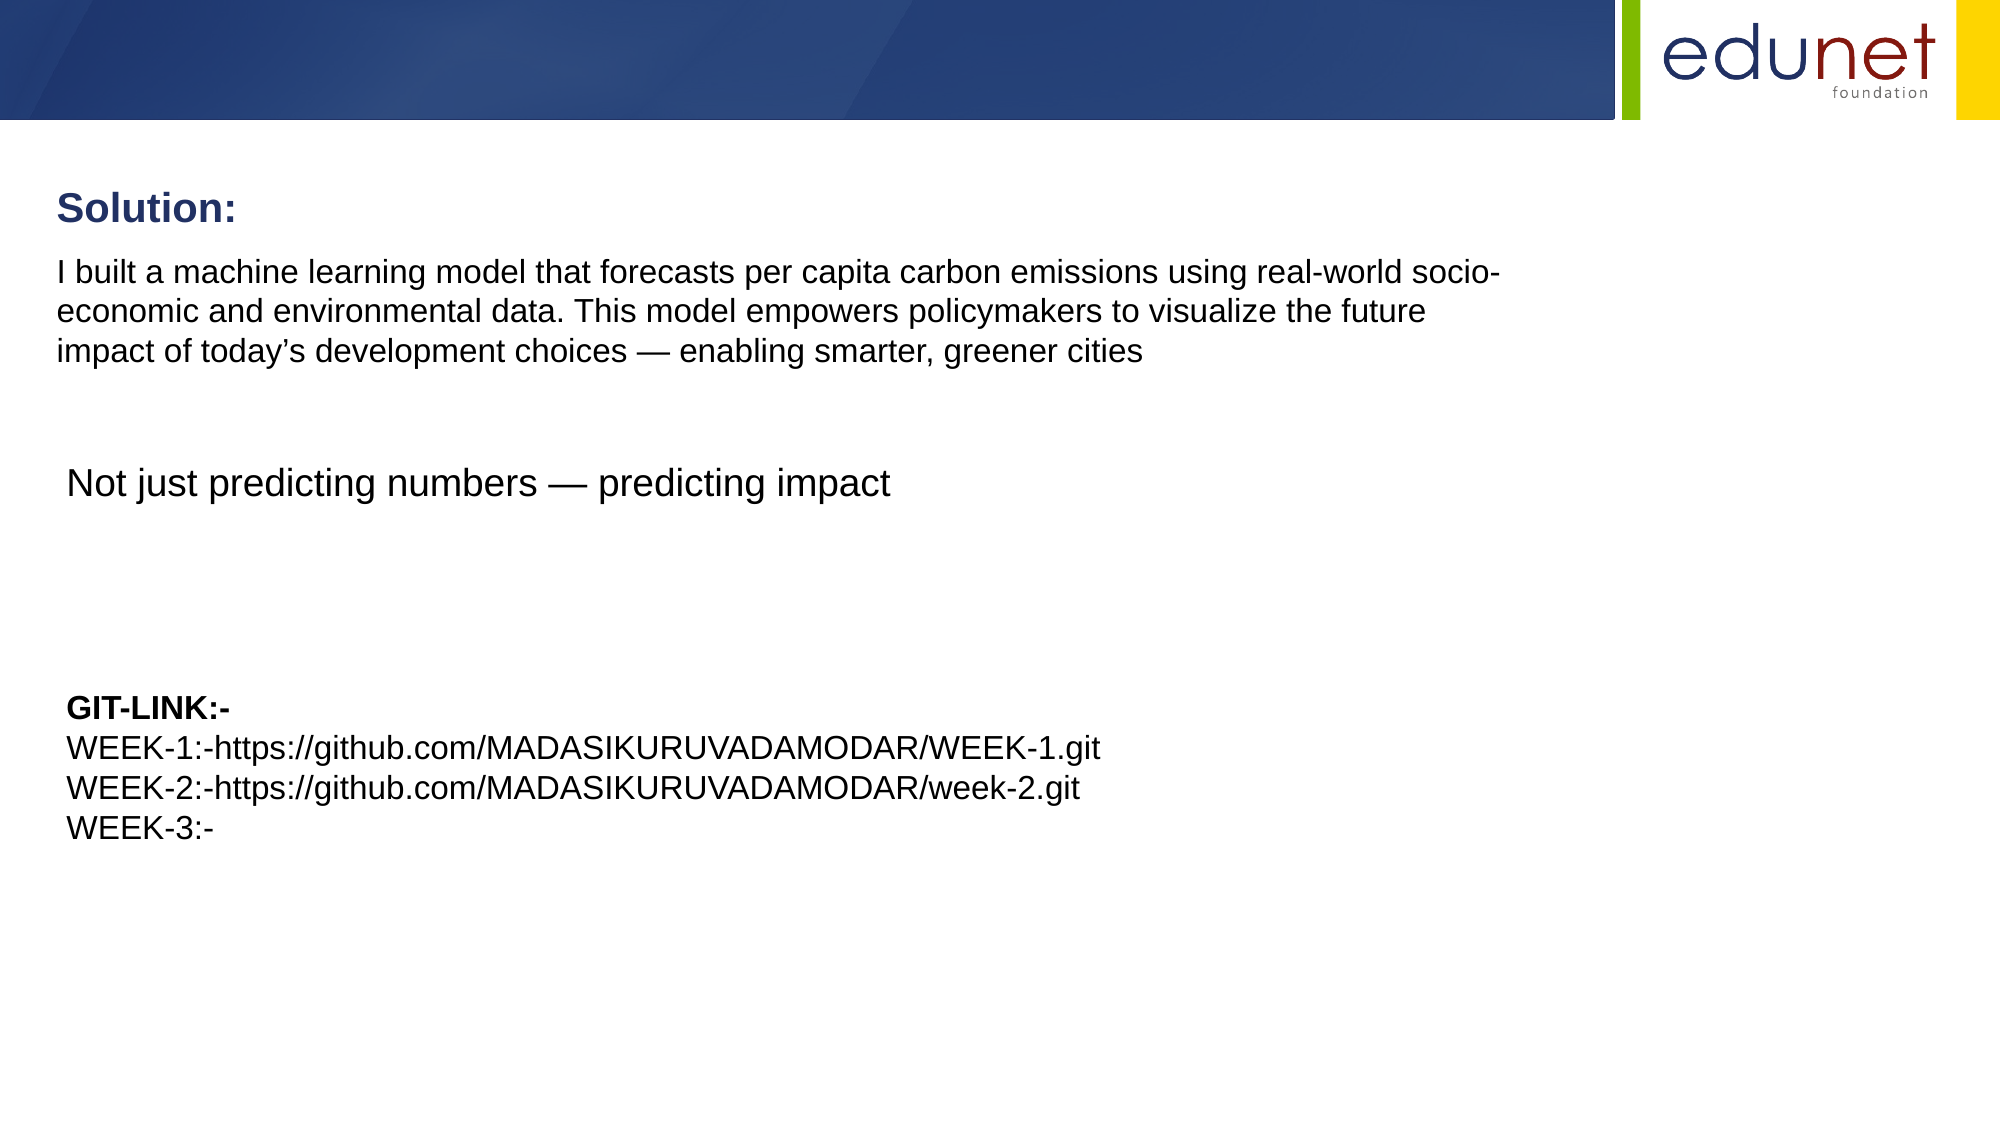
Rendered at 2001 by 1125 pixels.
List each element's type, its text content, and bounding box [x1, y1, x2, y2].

text_box Solution: [41, 172, 1043, 238]
picture [1652, 12, 1948, 108]
text_box Not just predicting numbers — predicting impact [51, 449, 1053, 512]
text_box GIT-LINK:- WEEK-1:-https://github.com/MADASIKURUVADAMODAR/WEEK-1.git WEEK-2:-https://github.com/MADASIKURUVADAMODAR/week-2.git WEEK-3:- [51, 678, 1498, 854]
text_box I built a machine learning model that forecasts per capita carbon emissions using real-world socio-economic and environmental data. This model empowers policymakers to visualize the future impact of today’s development choices — enabling smarter, greener cities [41, 242, 1524, 377]
